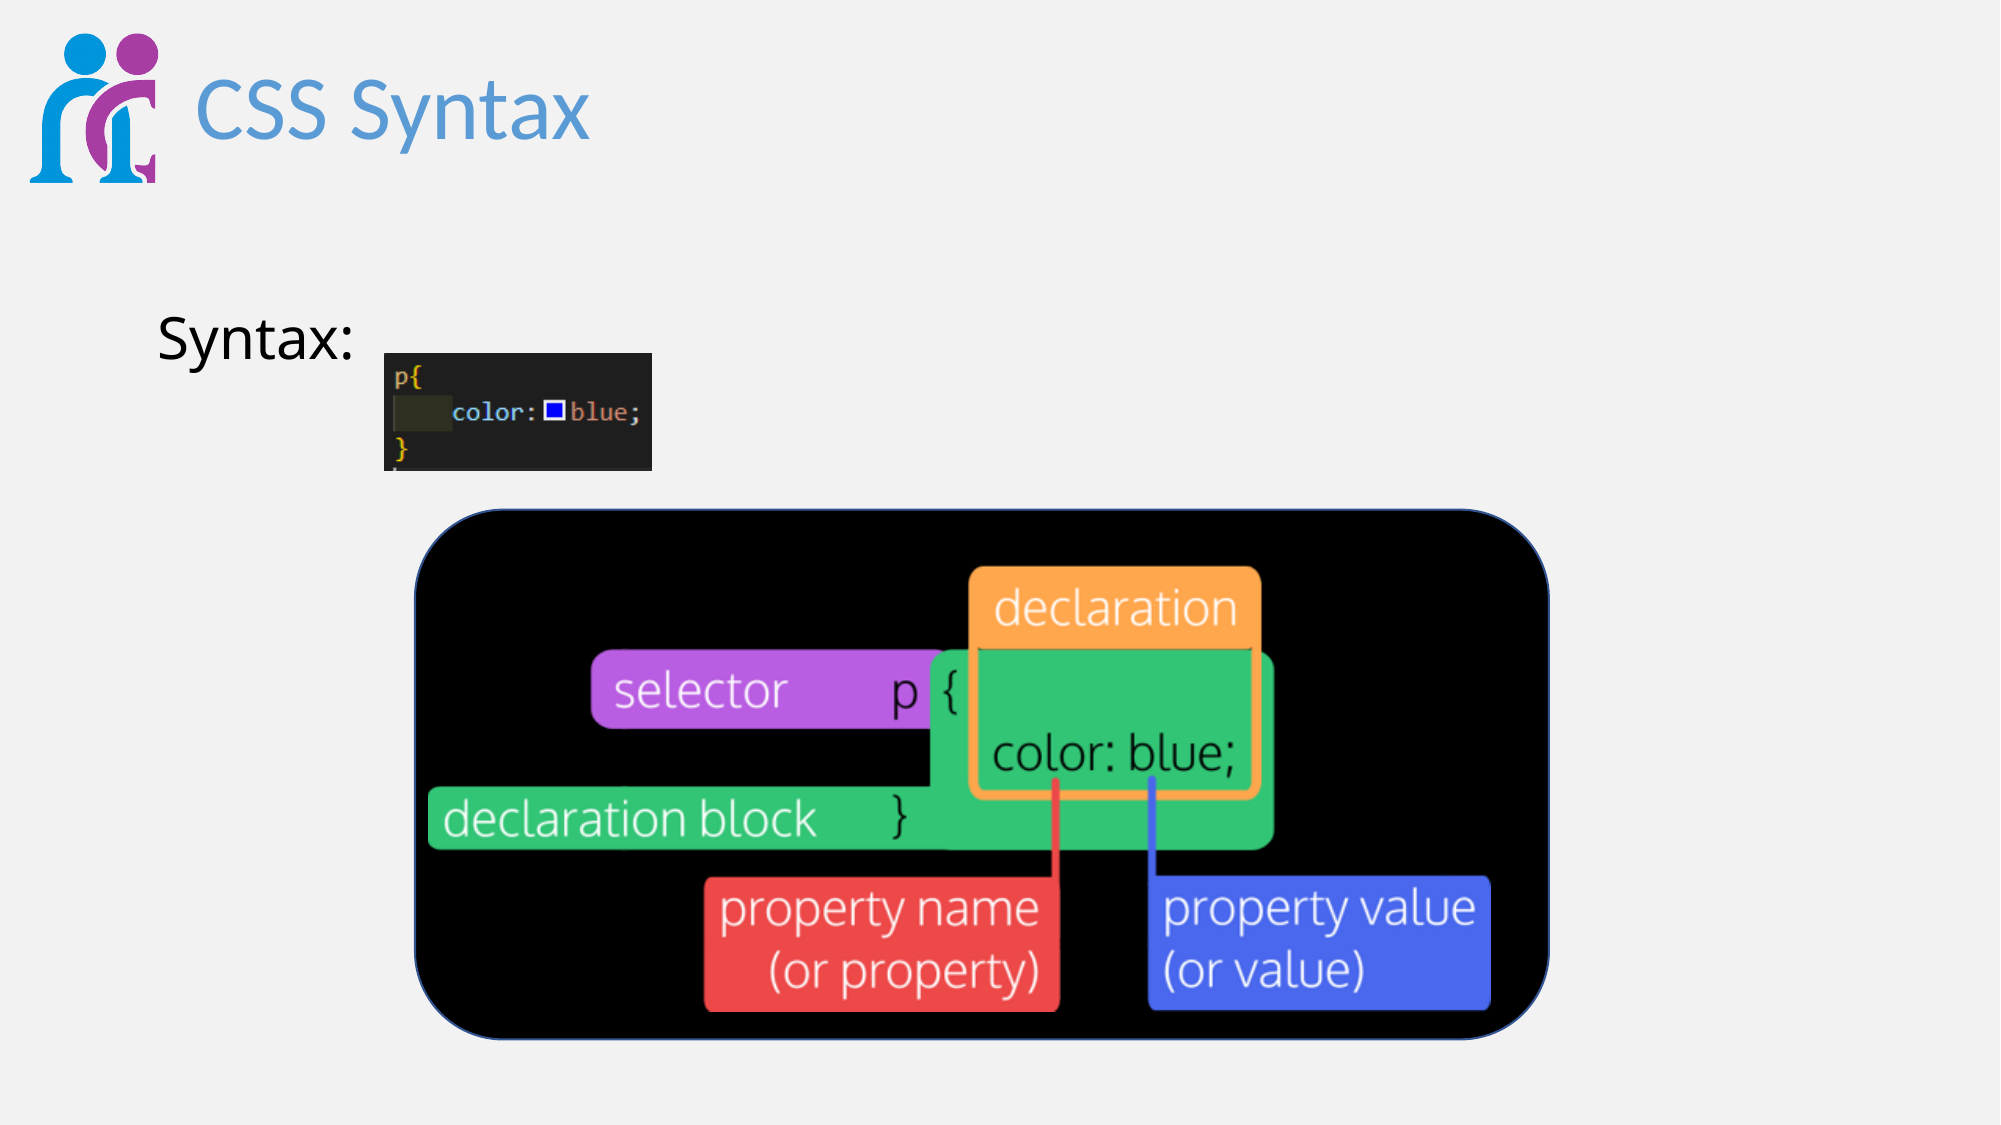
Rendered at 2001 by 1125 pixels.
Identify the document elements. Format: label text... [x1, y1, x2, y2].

title CSS Syntax [180, 20, 1906, 200]
list Syntax: [137, 299, 1863, 1014]
picture [384, 353, 652, 471]
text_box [414, 509, 1549, 1040]
picture [12, 20, 180, 201]
